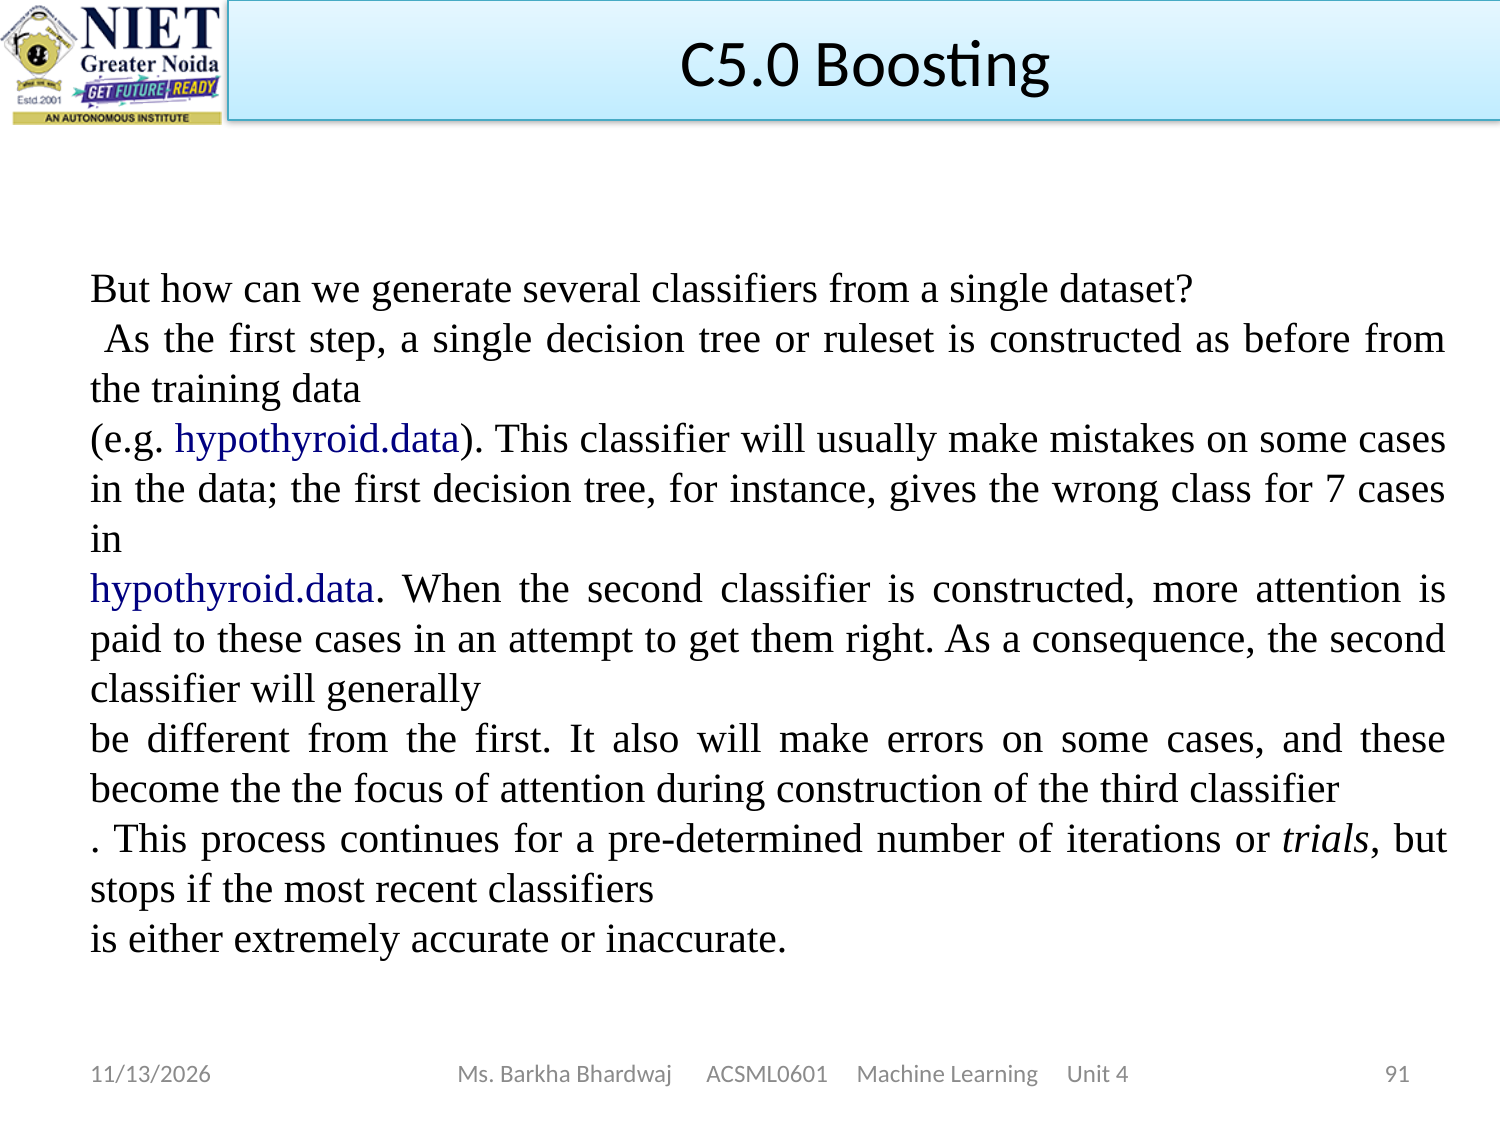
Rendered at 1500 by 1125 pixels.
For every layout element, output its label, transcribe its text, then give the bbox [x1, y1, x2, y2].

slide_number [75, 1042, 350, 1103]
footer Ms. Barkha Bhardwaj ACSML0601 Machine Learning Unit 4 [350, 1042, 1074, 1103]
text_box C5.0 Boosting [227, 0, 1500, 121]
list But how can we generate several classifiers from a single dataset? As the first step, a single decision tree or ruleset is constructed as before from the training data (e.g. hypothyroid.data). This classifier will usually make mistakes on some cases in the data; the first decision tree, for instance, gives the wrong class for 7 cases in hypothyroid.data. When the second classifier is constructed, more attention is paid to these cases in an attempt to get them right. As a consequence, the second classifier will generally be different from the first. It also will make errors on some cases, and these become the the focus of attention during construction of the third classifier . This process continues for a pre-determined number of iterations or trials, but stops if the most recent classifiers is either extremely accurate or inaccurate. [75, 253, 1463, 969]
slide_number 91 [1074, 1042, 1425, 1103]
picture [0, 5, 223, 126]
